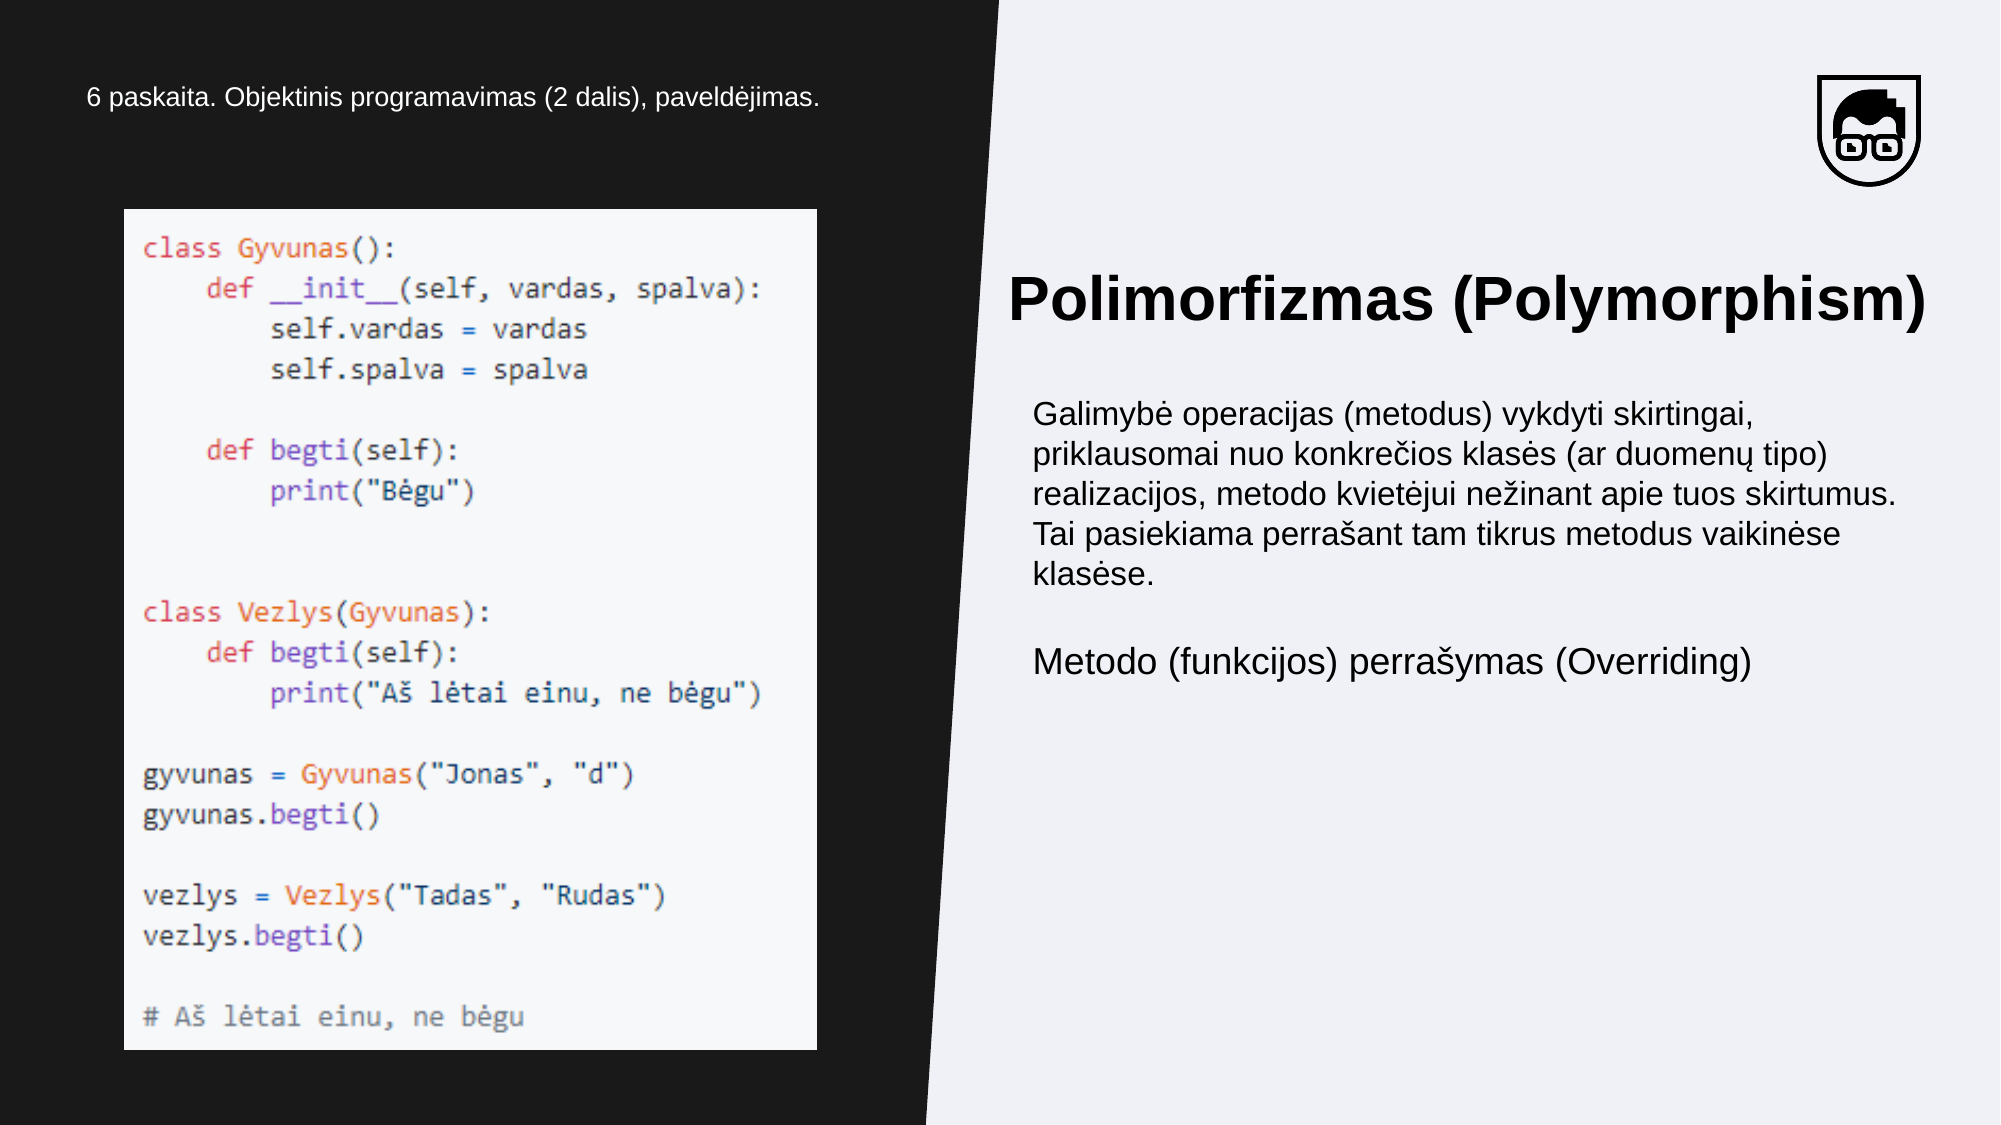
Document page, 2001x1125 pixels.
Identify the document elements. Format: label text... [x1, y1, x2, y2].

picture [123, 209, 818, 1050]
text_box Polimorfizmas (Polymorphism) [1001, 250, 1961, 386]
text_box Galimybė operacijas (metodus) vykdyti skirtingai, priklausomai nuo konkrečios klasės (ar duomenų tipo) realizacijos, metodo kvietėjui nežinant apie tuos skirtumus. Tai pasiekiama perrašant tam tikrus metodus vaikinėse klasėse. Metodo (funkcijos) perrašymas (Overriding) [1025, 385, 1927, 1077]
text_box 6 paskaita. Objektinis programavimas (2 dalis), paveldėjimas. [78, 75, 1000, 150]
